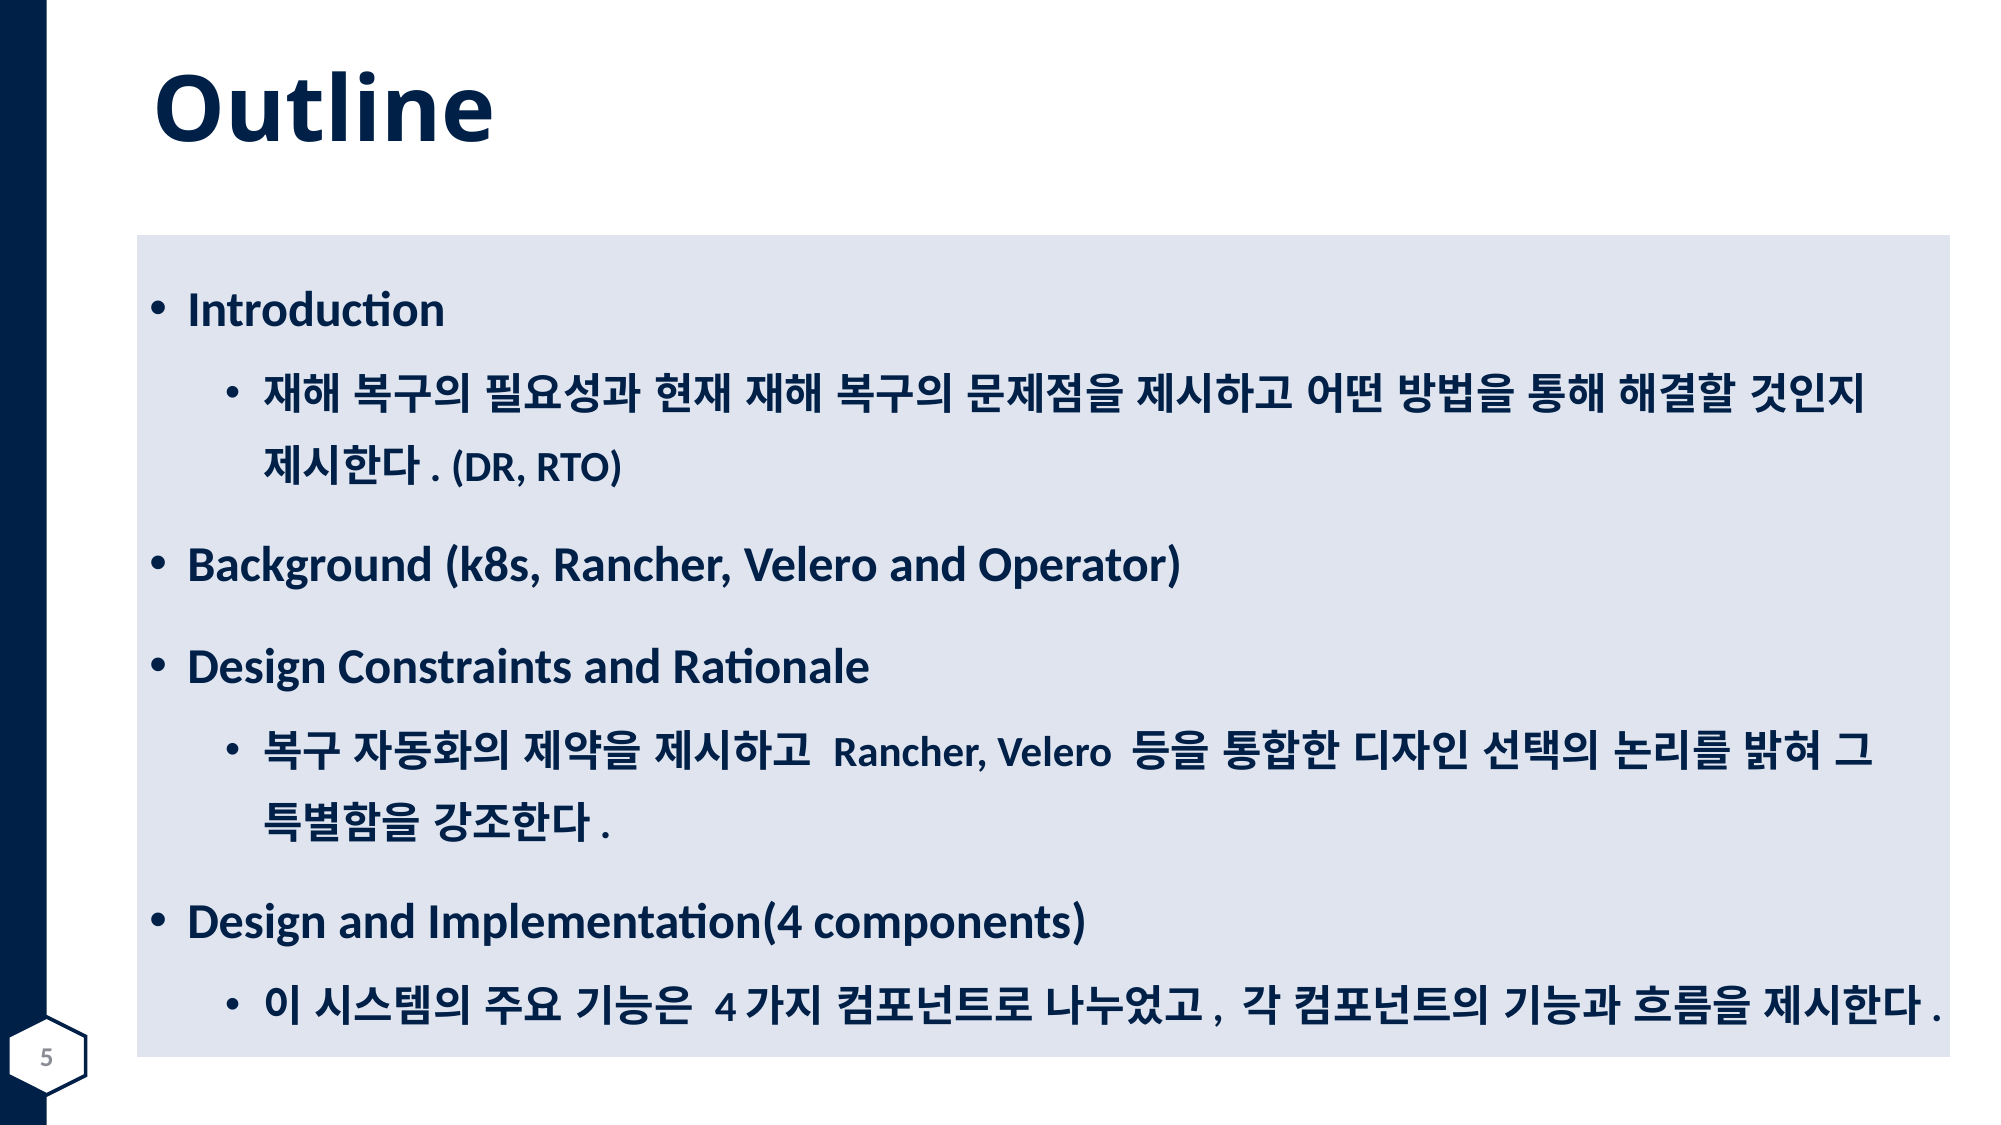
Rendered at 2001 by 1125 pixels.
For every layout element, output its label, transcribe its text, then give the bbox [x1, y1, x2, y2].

list Introduction 재해 복구의 필요성과 현재 재해 복구의 문제점을 제시하고 어떤 방법을 통해 해결할 것인지 제시한다. (DR, RTO) Background (k8s, Rancher, Velero and Operator) Design Constraints and Rationale 복구 자동화의 제약을 제시하고 Rancher, Velero 등을 통합한 디자인 선택의 논리를 밝혀 그 특별함을 강조한다. Design and Implementation(4 components) 이 시스템의 주요 기능은 4가지 컴포넌트로 나누었고, 각 컴포넌트의 기능과 흐름을 제시한다. [137, 235, 1950, 1057]
title Outline [137, 3, 1863, 221]
slide_number 5 [15, 1024, 78, 1088]
